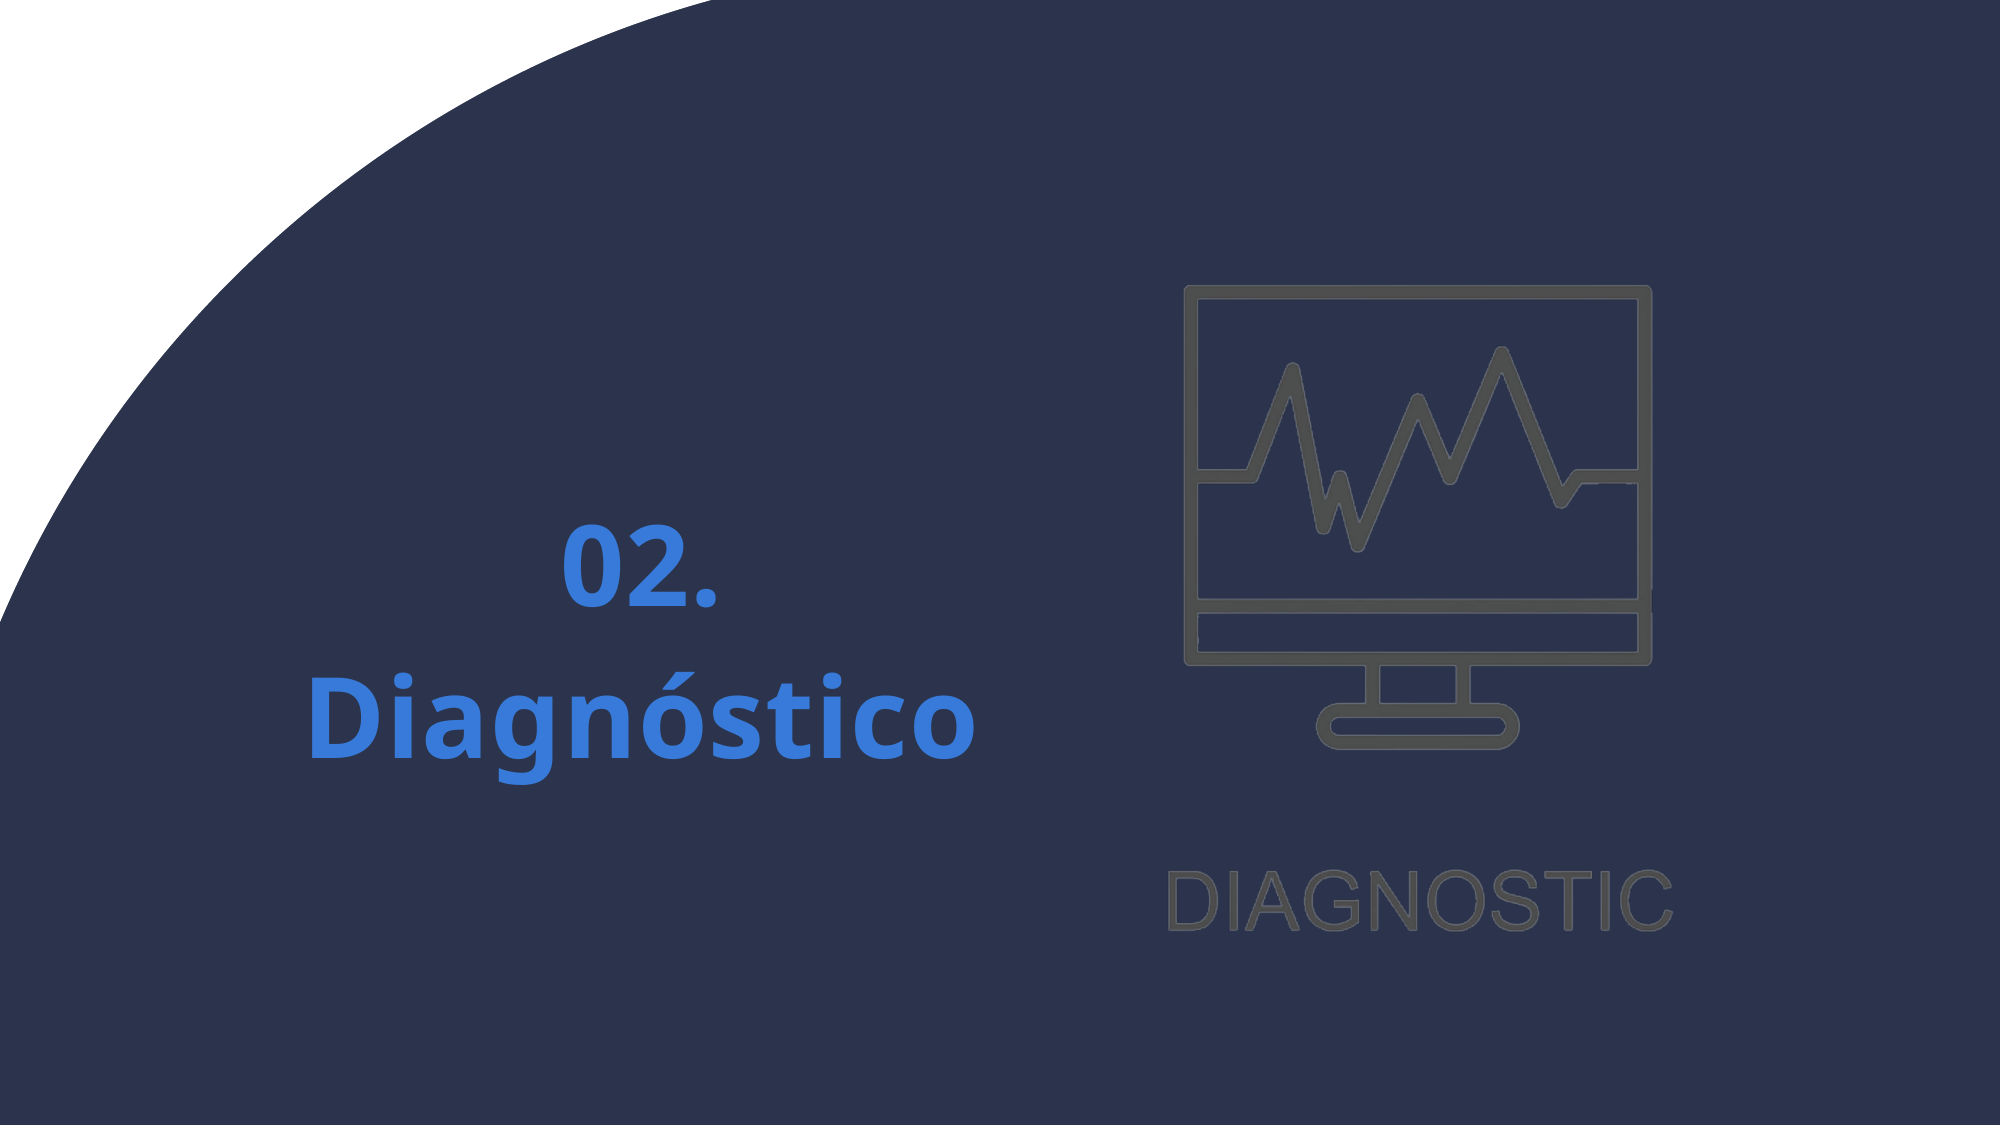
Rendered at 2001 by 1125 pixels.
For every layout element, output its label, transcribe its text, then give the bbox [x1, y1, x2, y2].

text_box 02. [544, 486, 738, 637]
text_box [0, 0, 712, 623]
picture [1038, 225, 1804, 992]
text_box Diagnóstico [287, 638, 996, 789]
